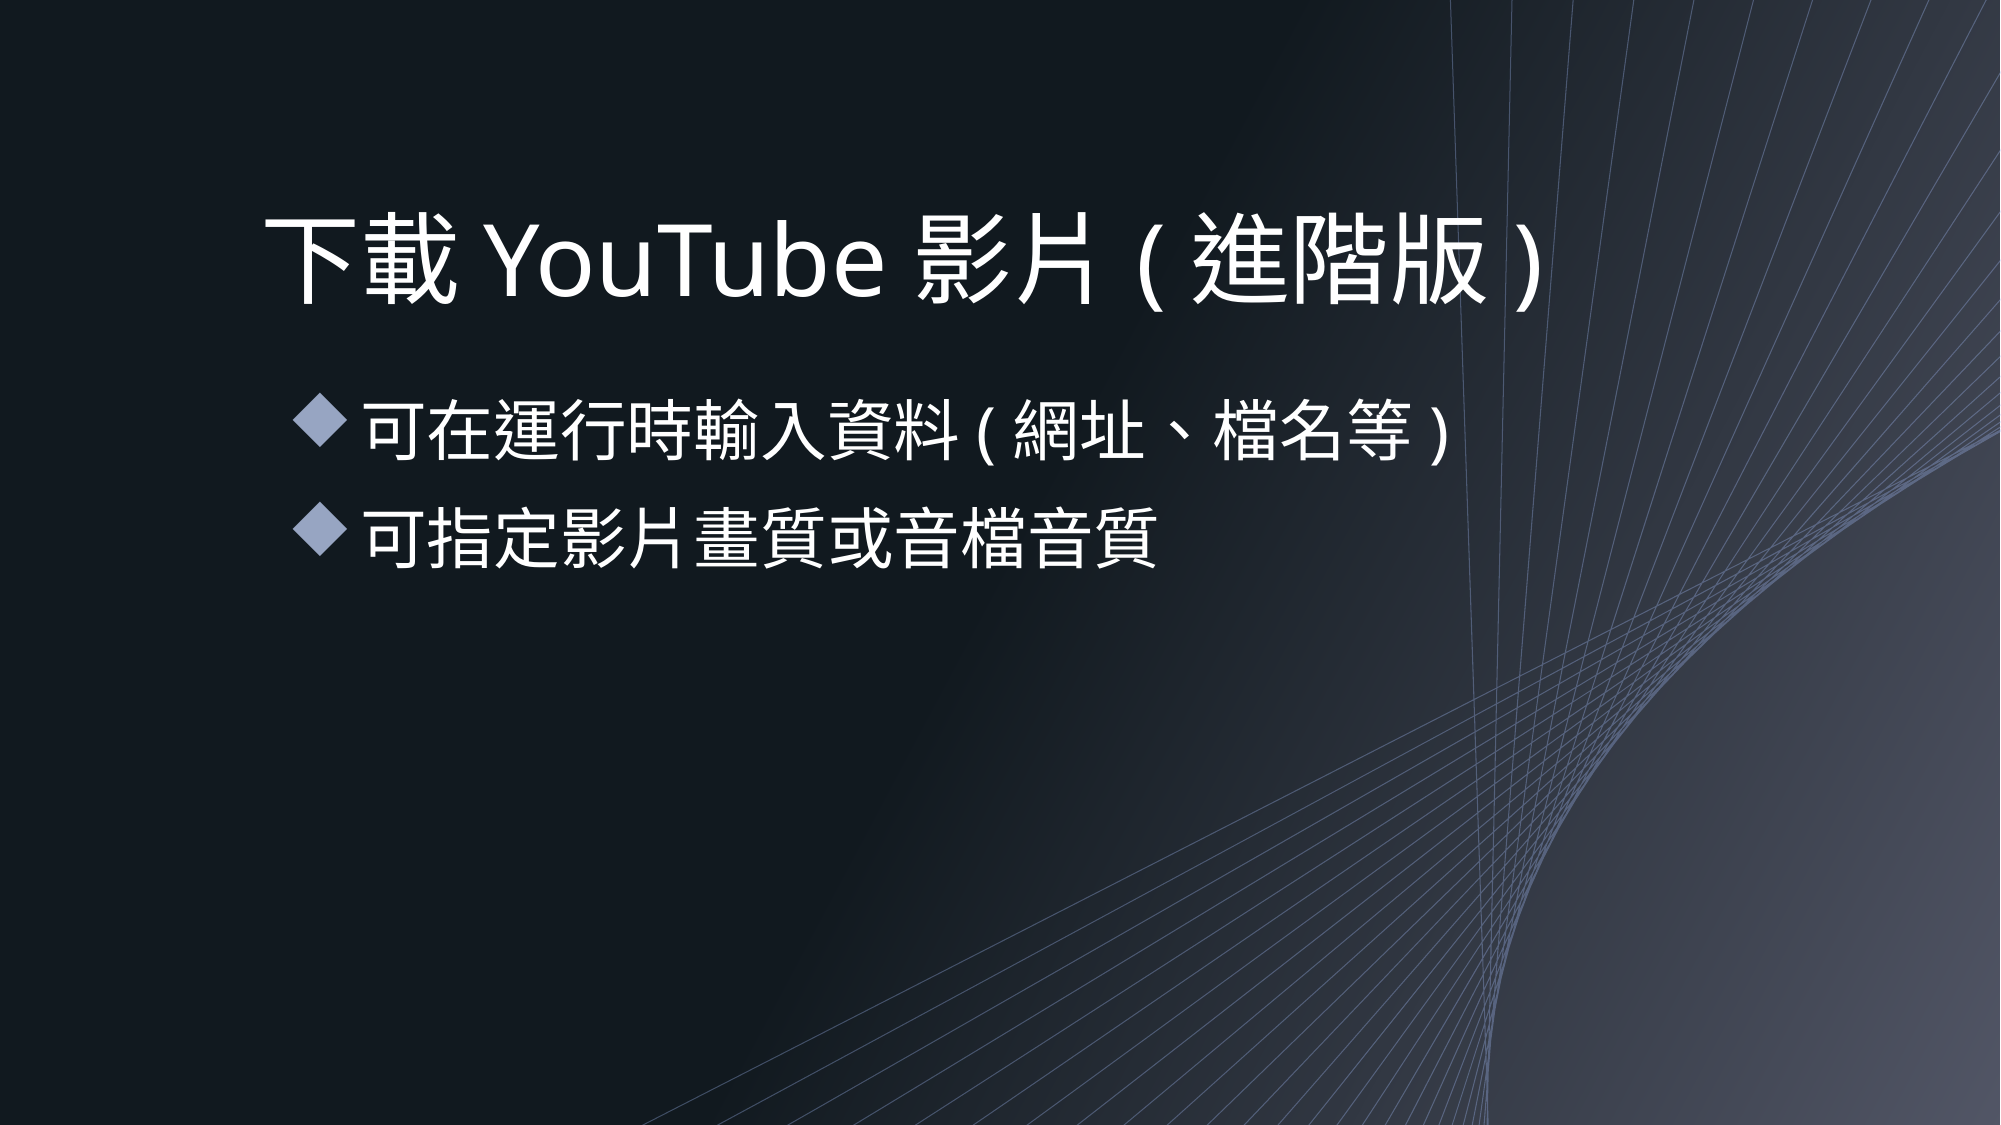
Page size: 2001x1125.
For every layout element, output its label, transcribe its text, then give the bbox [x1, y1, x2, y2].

list 可在運行時輸入資料(網址、檔名等) 可指定影片畫質或音檔音質 [260, 376, 1836, 967]
title 下載YouTube影片(進階版) [260, 84, 1740, 319]
